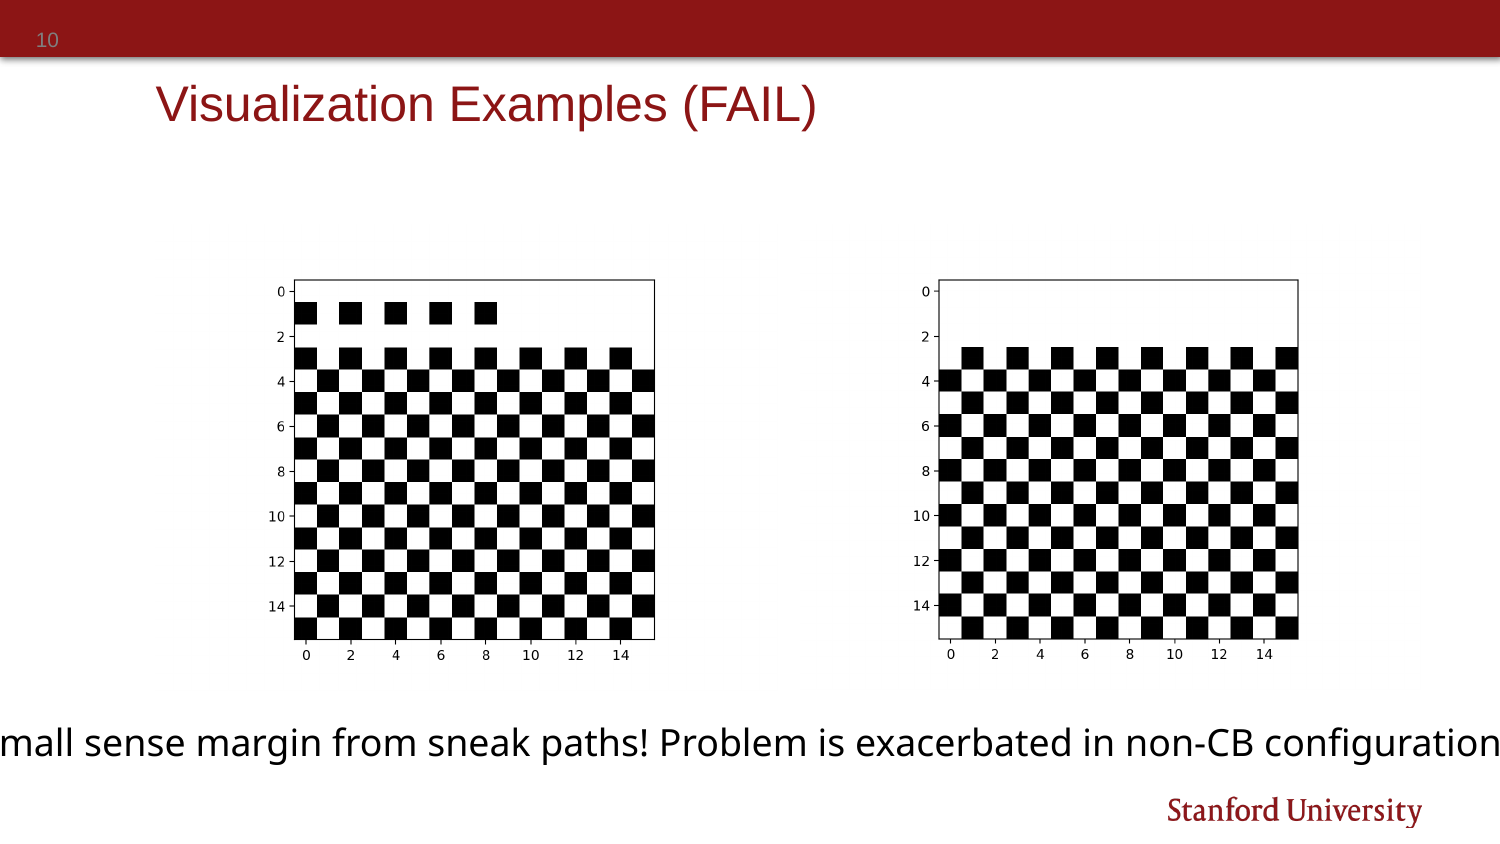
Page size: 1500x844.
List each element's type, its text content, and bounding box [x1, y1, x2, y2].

title Visualization Examples (FAIL) [155, 58, 1420, 140]
text_box Small sense margin from sneak paths! Problem is exacerbated in non-CB configurations [0, 711, 1500, 772]
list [799, 224, 1421, 691]
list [155, 224, 778, 691]
